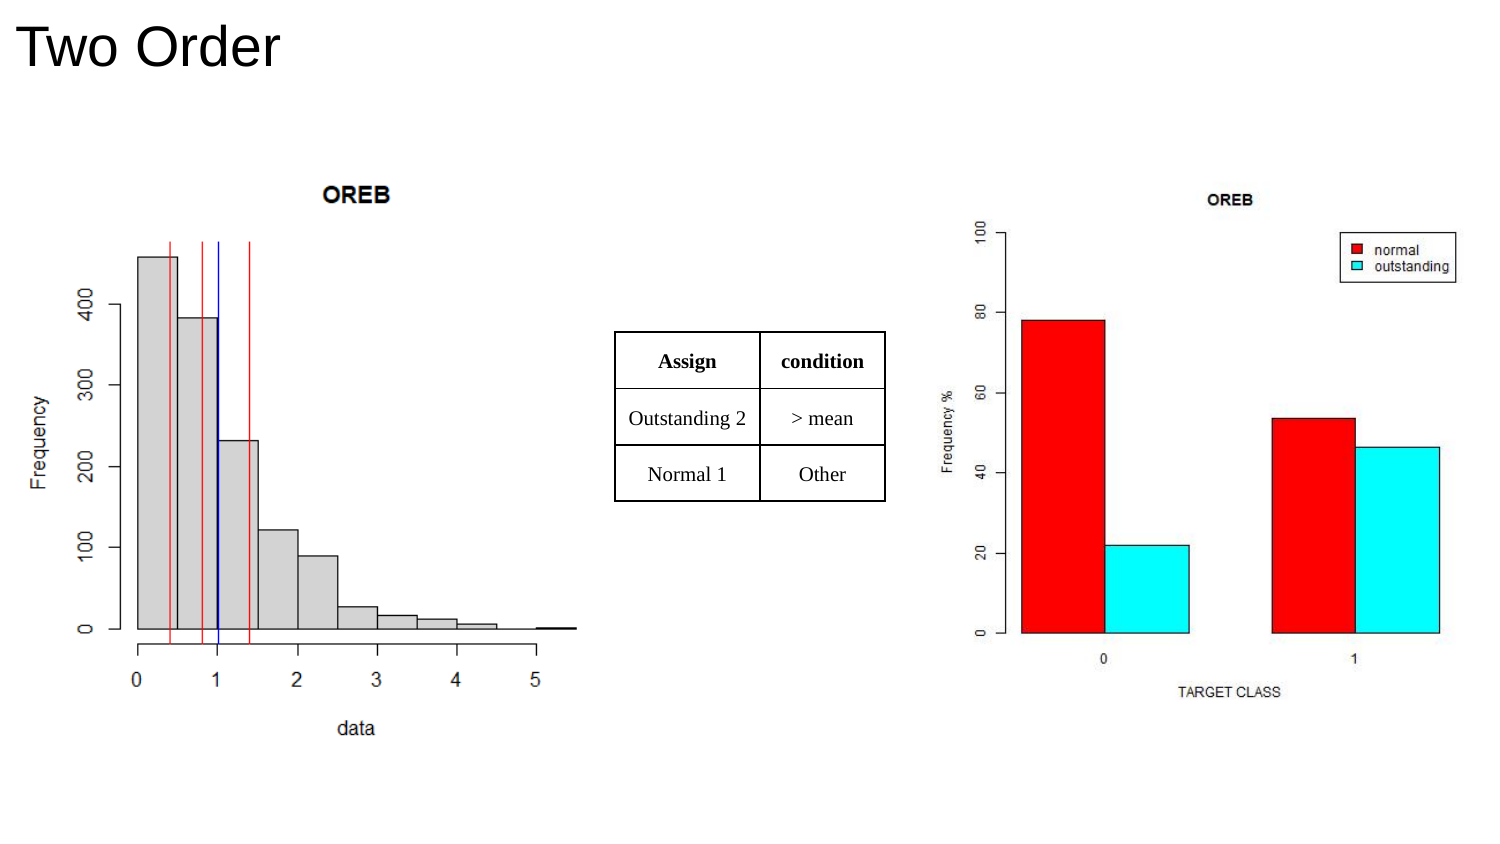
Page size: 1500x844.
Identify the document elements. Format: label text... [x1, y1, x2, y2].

table_header condition [761, 333, 884, 388]
table_cell Normal 1 [648, 446, 759, 500]
table_cell Outstanding 2 [648, 389, 759, 444]
table_cell Other [761, 446, 884, 500]
picture [937, 164, 1491, 718]
table_header Assign [648, 333, 759, 388]
title Two Order [0, 0, 1398, 94]
table_cell > mean [761, 389, 884, 444]
picture [23, 144, 644, 765]
